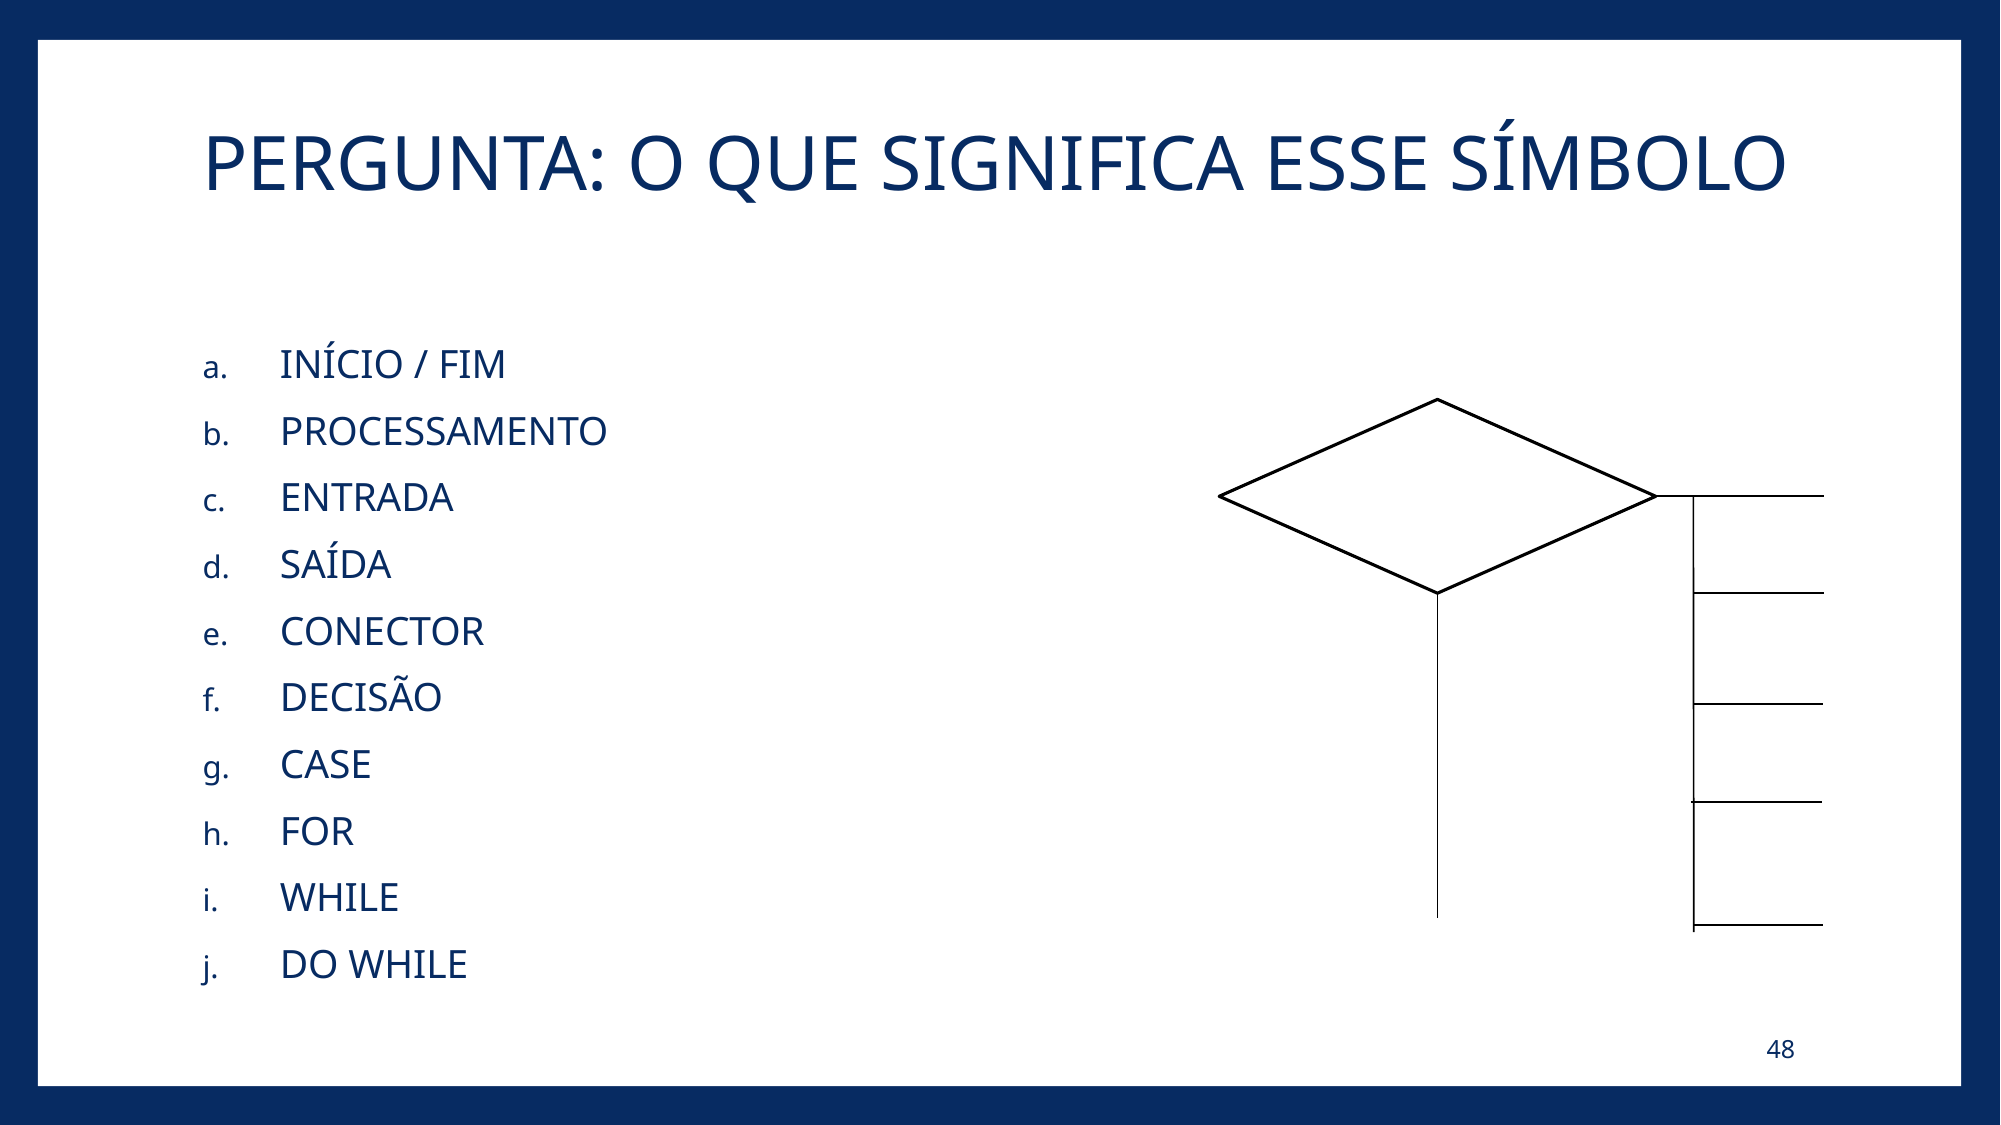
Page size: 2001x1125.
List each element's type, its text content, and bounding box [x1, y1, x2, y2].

slide_number 48 [1530, 1020, 1811, 1081]
text_box [1217, 397, 1657, 595]
title PERGUNTA: O QUE SIGNIFICA ESSE SÍMBOLO [187, 99, 1808, 323]
list INÍCIO / FIM PROCESSAMENTO ENTRADA SAÍDA CONECTOR DECISÃO CASE FOR WHILE DO WHILE [187, 337, 968, 998]
